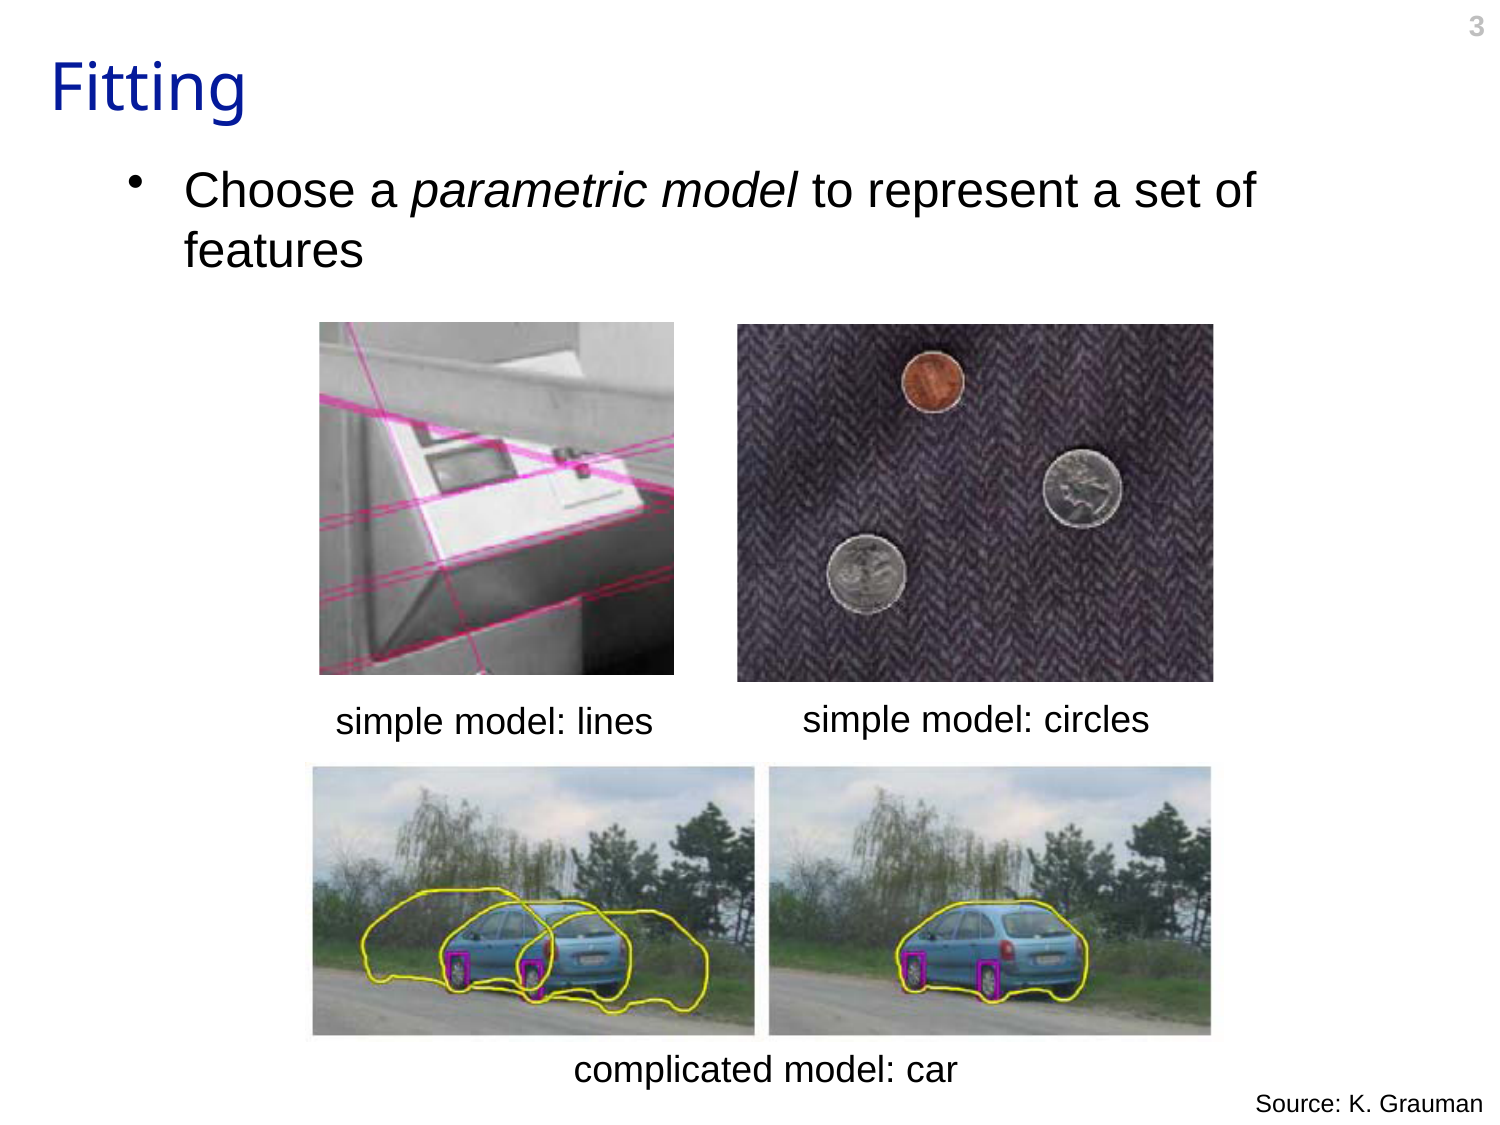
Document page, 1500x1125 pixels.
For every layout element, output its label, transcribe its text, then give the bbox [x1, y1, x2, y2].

text_box Source: K. Grauman [1240, 1079, 1500, 1125]
text_box simple model: circles [787, 691, 1165, 748]
title Fitting [34, 27, 1466, 141]
picture [305, 762, 1225, 1043]
picture [737, 324, 1214, 682]
list Choose a parametric model to represent a set of features [112, 149, 1388, 313]
picture [318, 322, 675, 676]
text_box simple model: lines [320, 689, 669, 750]
text_box complicated model: car [558, 1050, 974, 1098]
